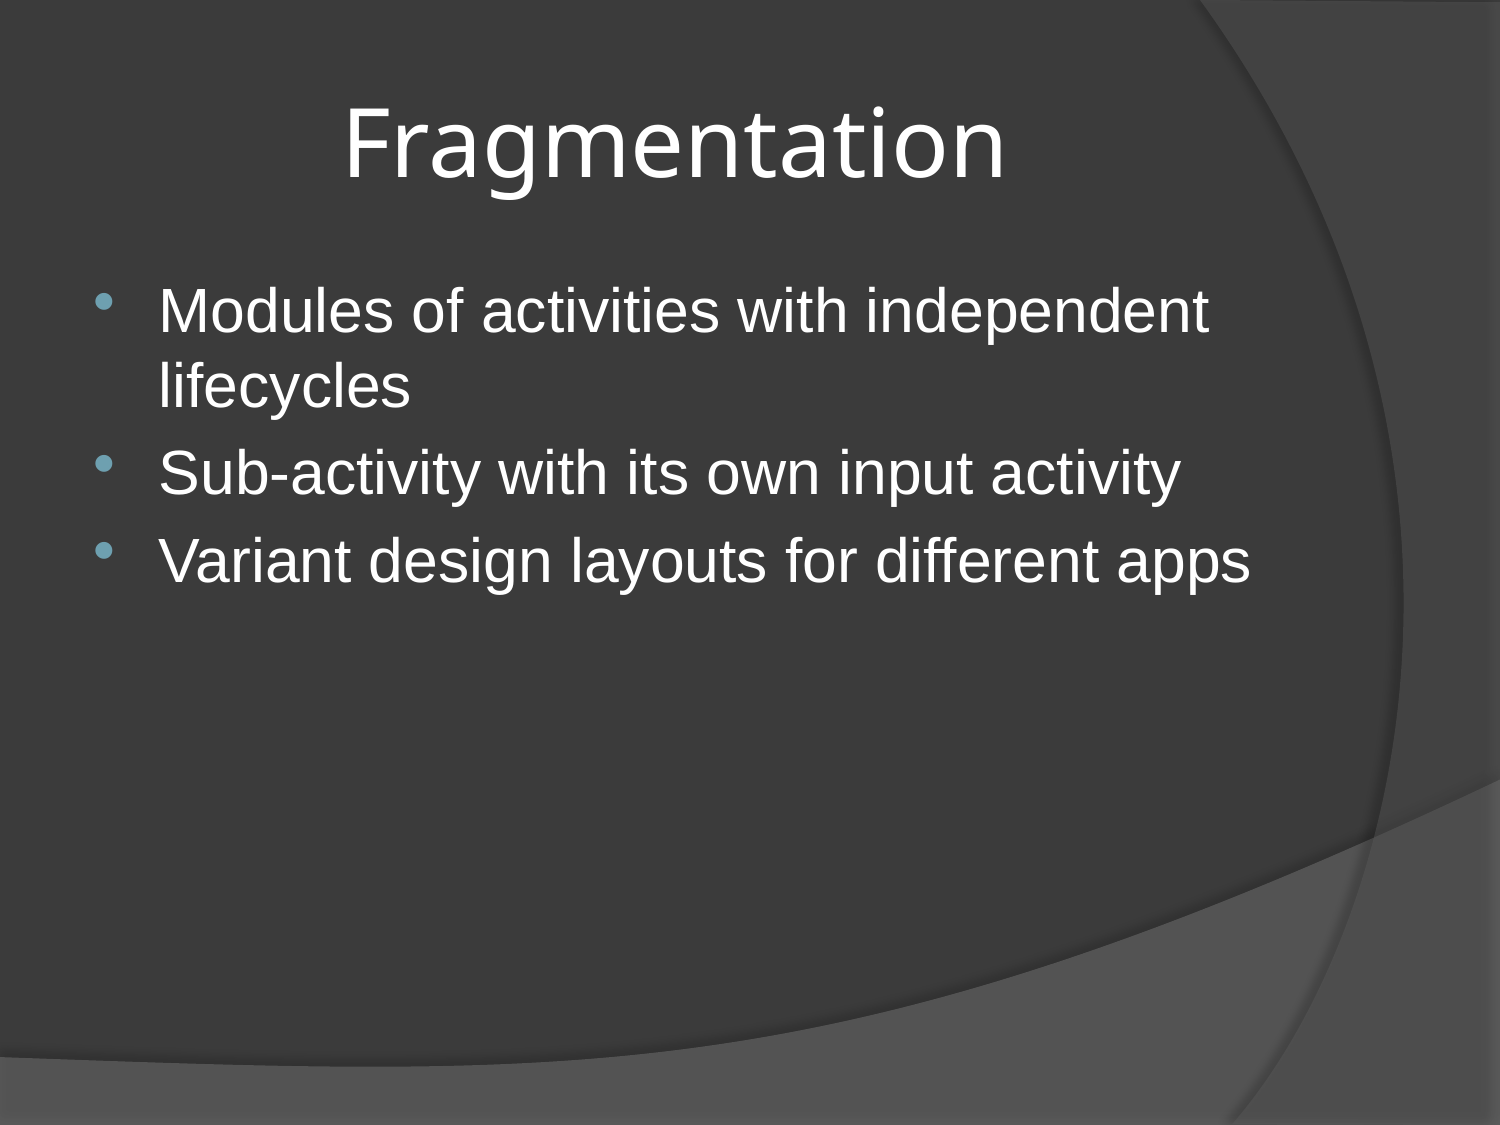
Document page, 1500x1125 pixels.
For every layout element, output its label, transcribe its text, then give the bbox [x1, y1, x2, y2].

title Fragmentation [75, 45, 1300, 233]
list Modules of activities with independent lifecycles Sub-activity with its own input activity Variant design layouts for different apps [75, 262, 1300, 1005]
